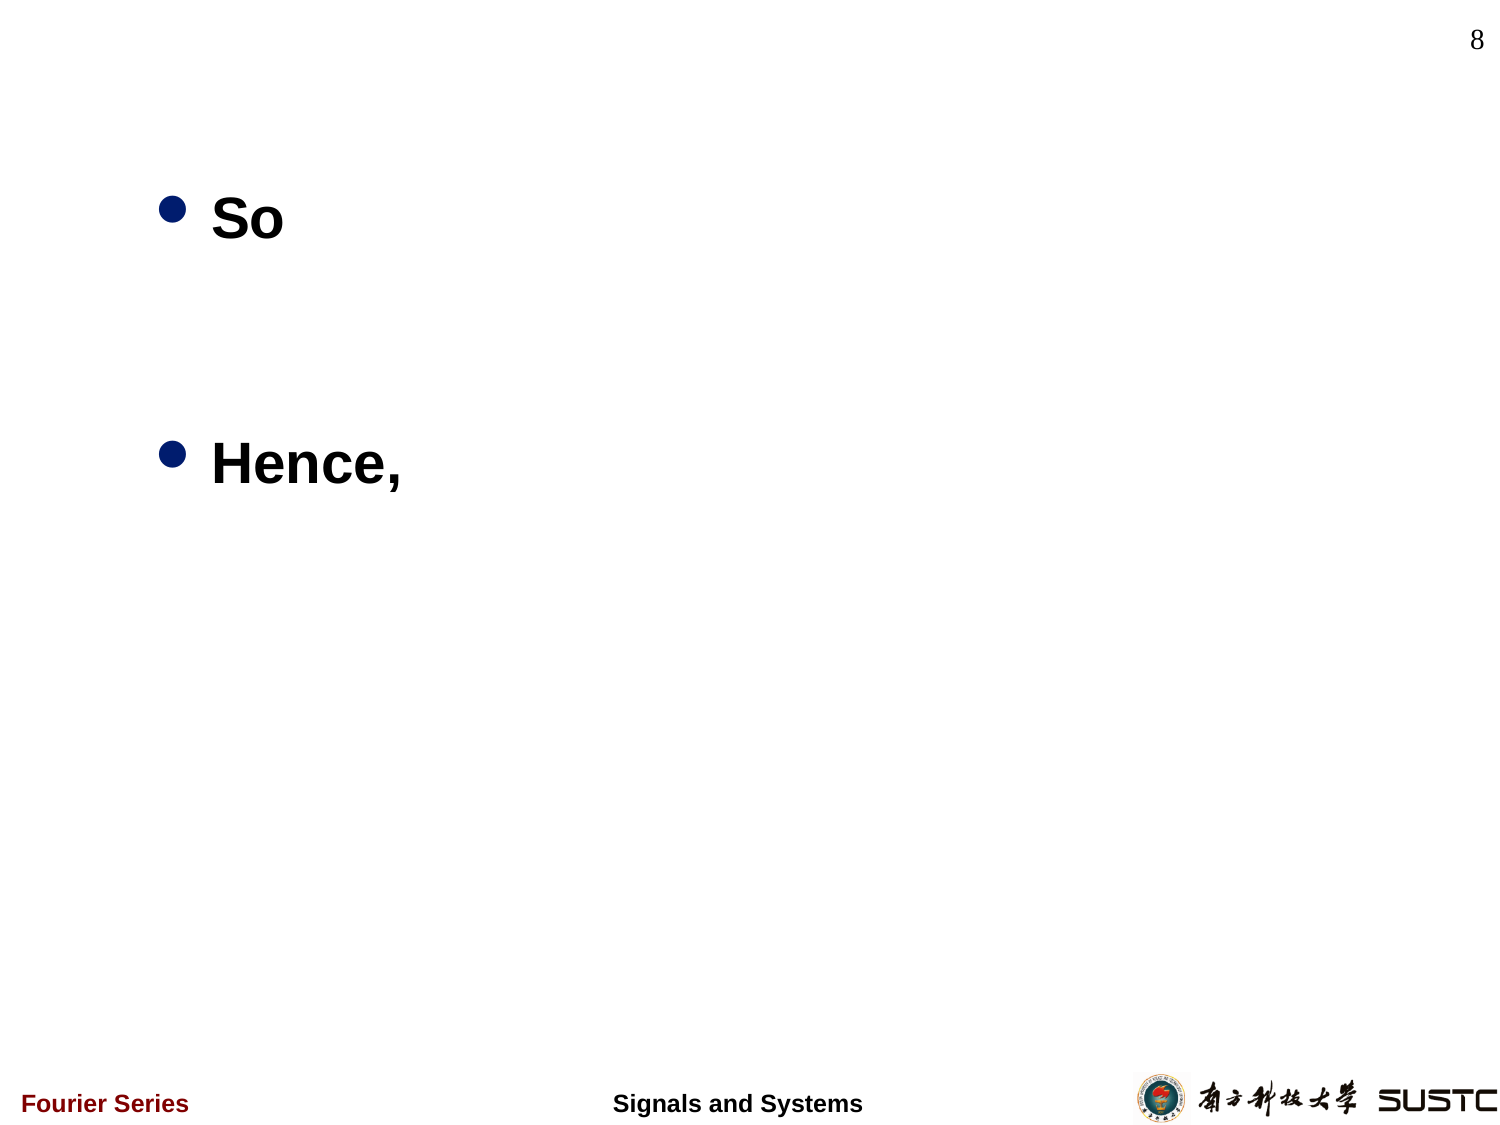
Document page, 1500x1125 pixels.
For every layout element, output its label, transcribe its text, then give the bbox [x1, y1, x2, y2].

slide_number 8 [1187, 0, 1500, 76]
picture [1133, 1072, 1500, 1125]
